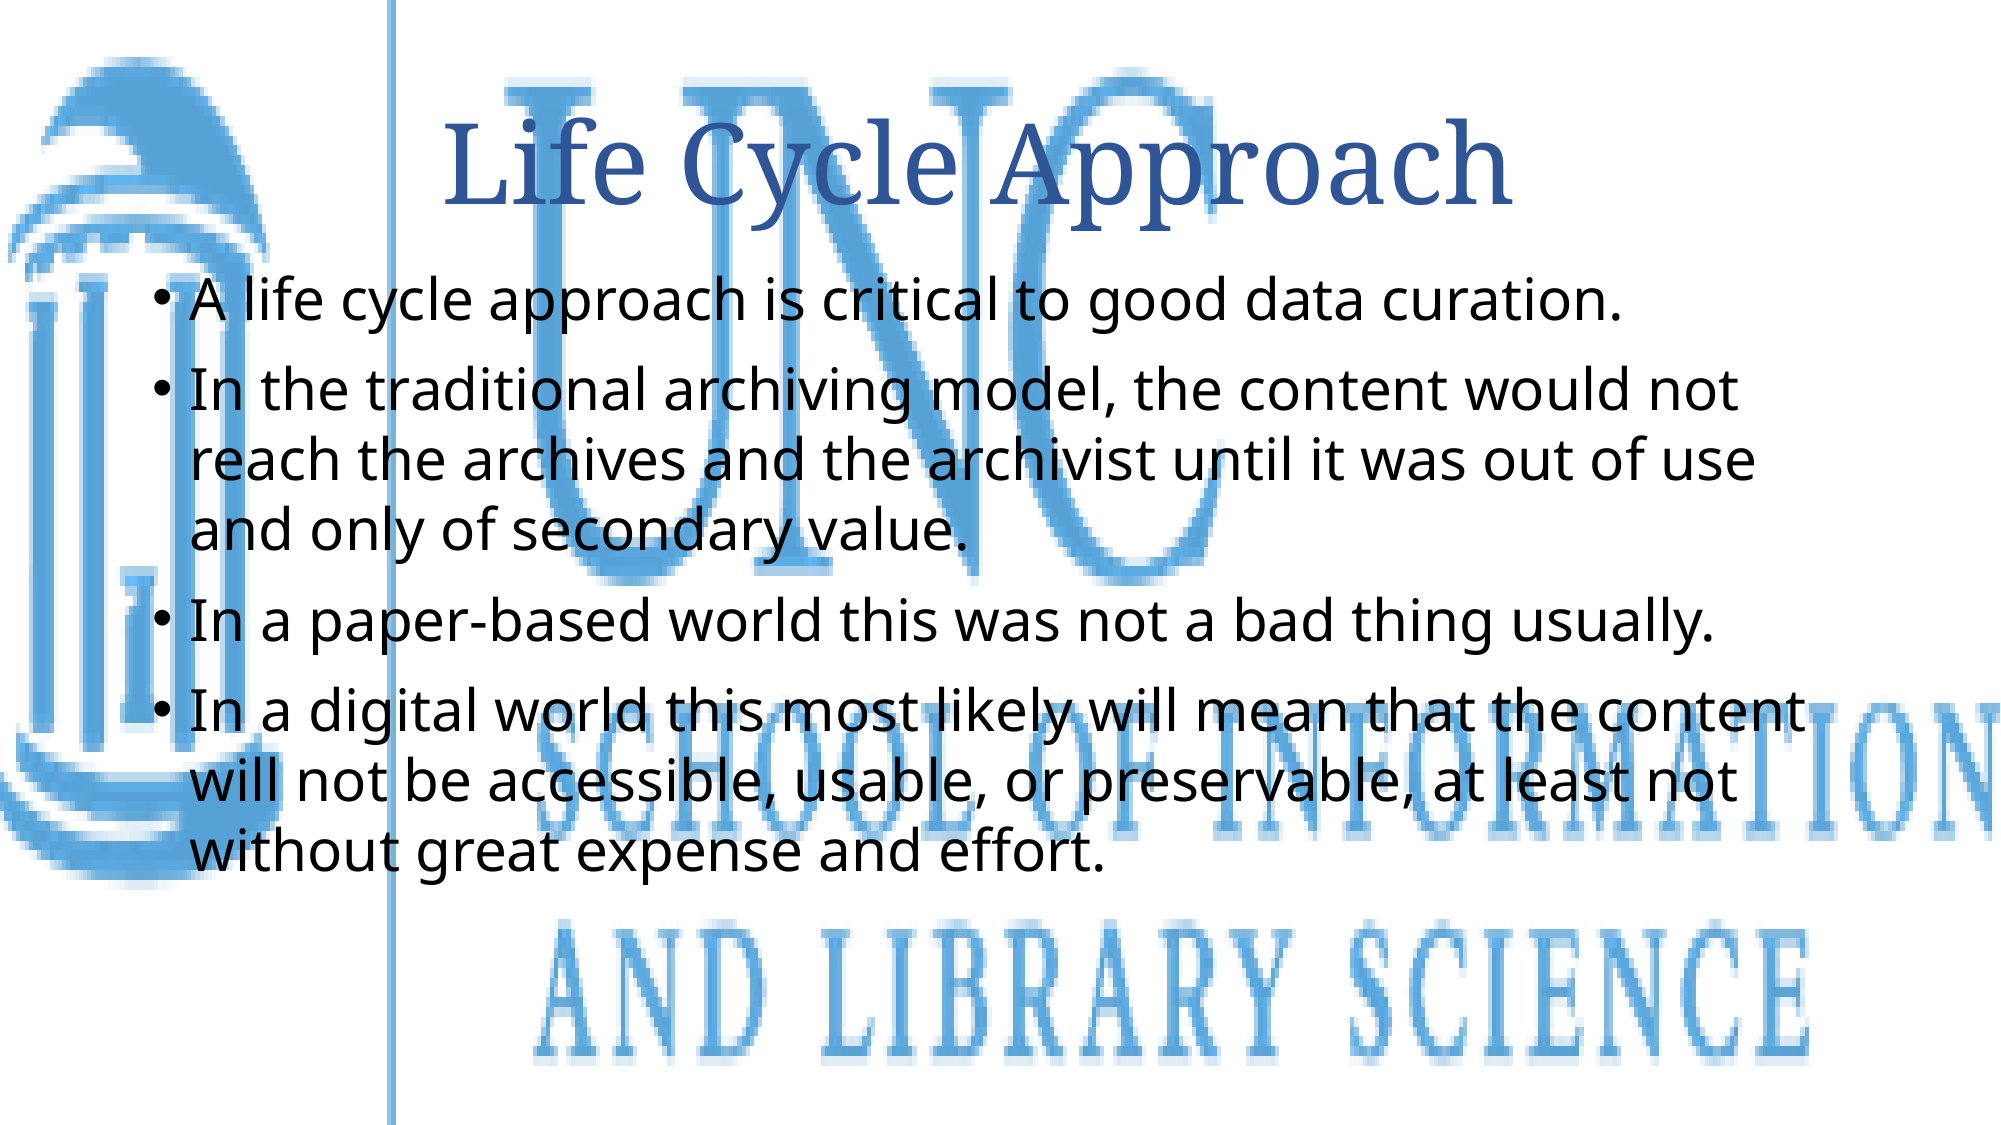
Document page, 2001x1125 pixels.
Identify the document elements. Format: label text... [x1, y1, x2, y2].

title Life Cycle Approach [95, 59, 1863, 278]
picture [0, 0, 2001, 1125]
list A life cycle approach is critical to good data curation. In the traditional archiving model, the content would not reach the archives and the archivist until it was out of use and only of secondary value. In a paper-based world this was not a bad thing usually. In a digital world this most likely will mean that the content will not be accessible, usable, or preservable, at least not without great expense and effort. [137, 254, 1863, 969]
